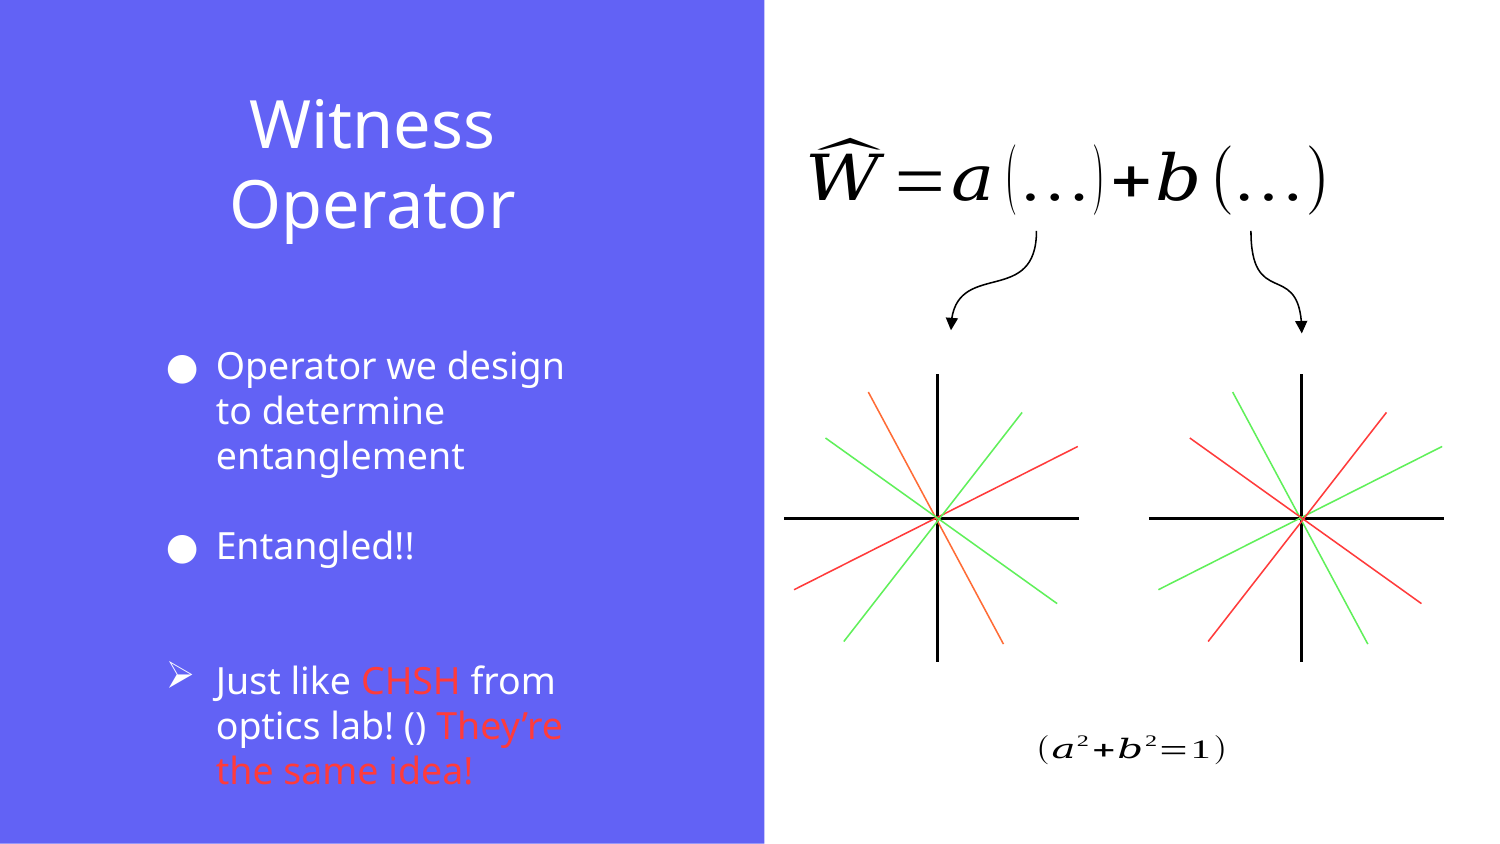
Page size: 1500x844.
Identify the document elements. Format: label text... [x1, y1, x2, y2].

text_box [868, 391, 1004, 410]
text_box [793, 446, 820, 590]
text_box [943, 237, 1044, 324]
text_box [1189, 437, 1422, 604]
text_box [1063, 446, 1079, 590]
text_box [1427, 446, 1443, 590]
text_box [843, 612, 1023, 642]
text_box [843, 412, 1023, 436]
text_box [1158, 446, 1184, 590]
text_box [1224, 256, 1328, 308]
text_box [1232, 391, 1368, 410]
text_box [1207, 412, 1387, 436]
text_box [1207, 612, 1387, 642]
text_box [825, 437, 1058, 604]
text_box [0, 0, 766, 844]
title Witness Operator [125, 132, 620, 257]
